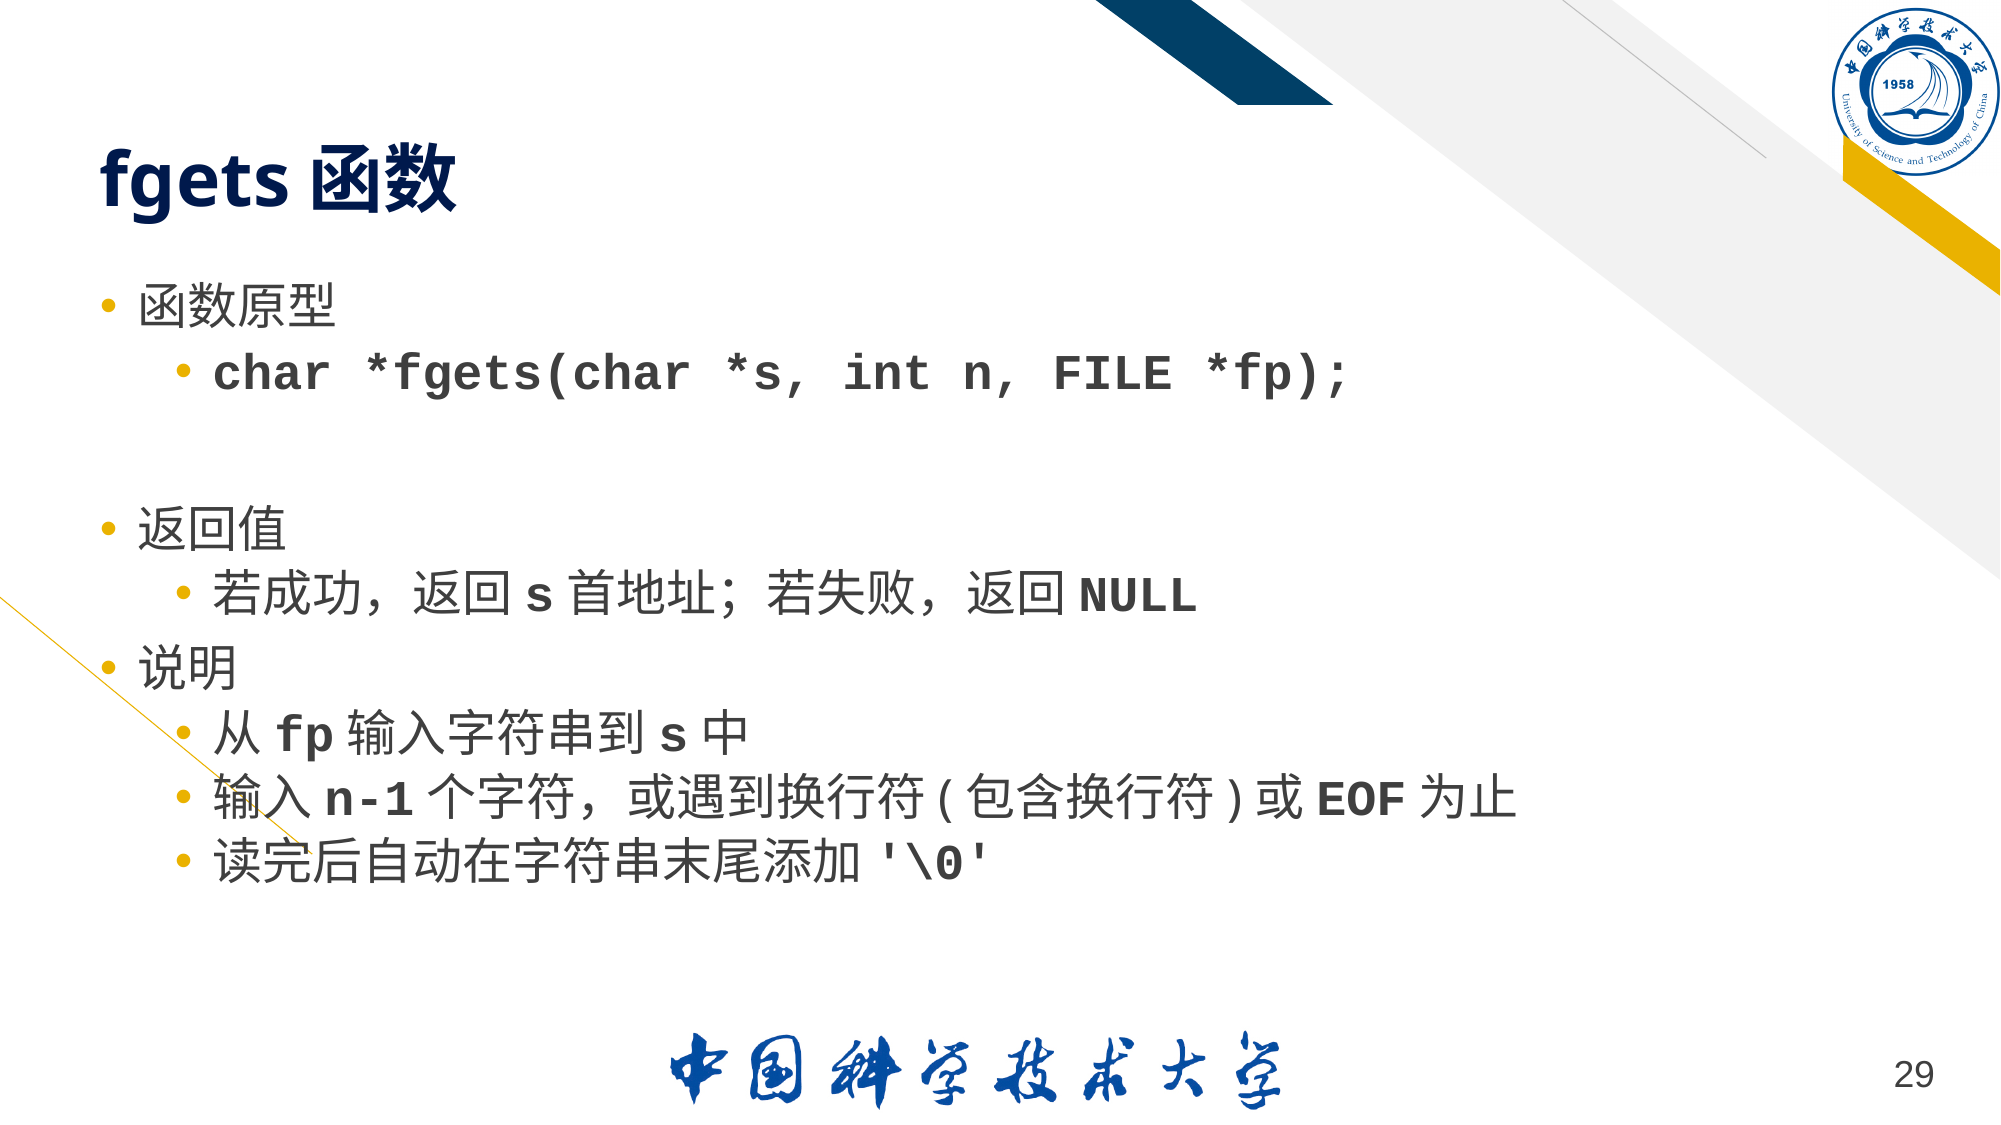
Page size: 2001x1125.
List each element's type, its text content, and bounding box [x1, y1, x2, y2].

title fgets函数 [85, 34, 1453, 223]
slide_number 29 [1828, 1042, 1950, 1103]
picture [1828, 0, 2000, 176]
list 函数原型 char *fgets(char *s, int n, FILE *fp); 返回值 若成功，返回s首地址；若失败，返回NULL 说明 从fp输入字符串到s中 输入n-1个字符，或遇到换行符(包含换行符)或EOF为止 读完后自动在字符串末尾添加'\0' [85, 274, 1863, 1014]
picture [653, 1016, 1295, 1113]
